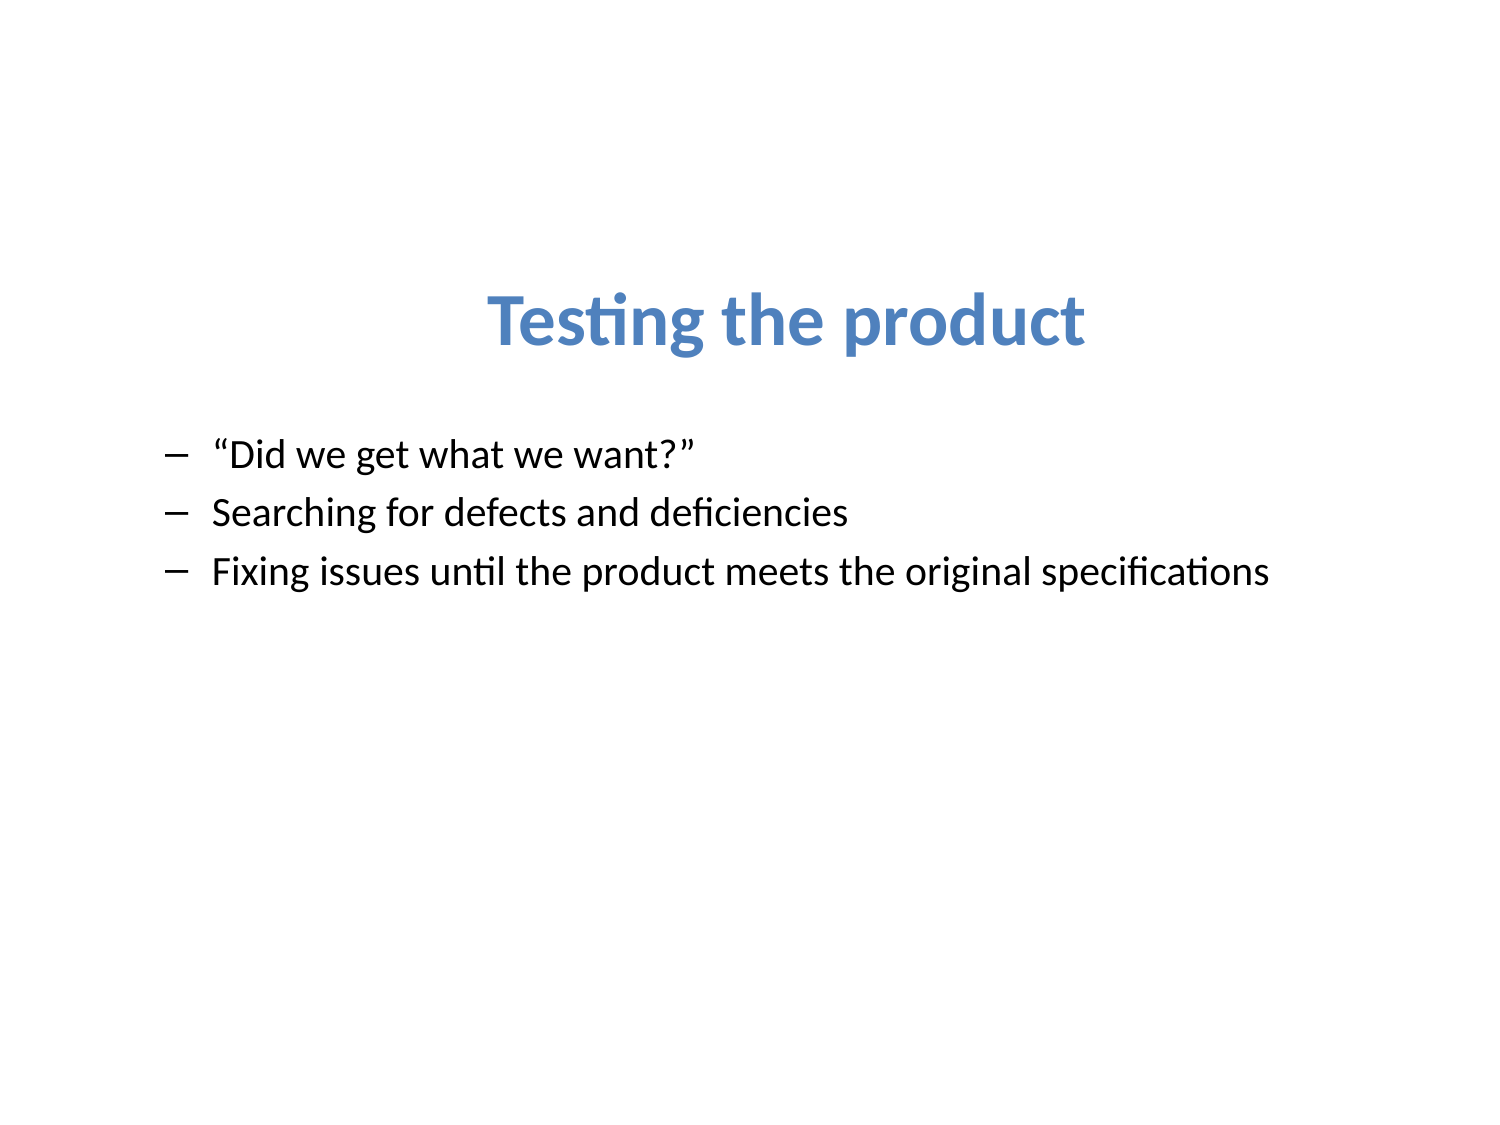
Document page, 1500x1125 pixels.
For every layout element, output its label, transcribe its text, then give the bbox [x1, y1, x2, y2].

list Testing the product “Did we get what we want?” Searching for defects and deficiencies Fixing issues until the product meets the original specifications [75, 262, 1425, 1005]
